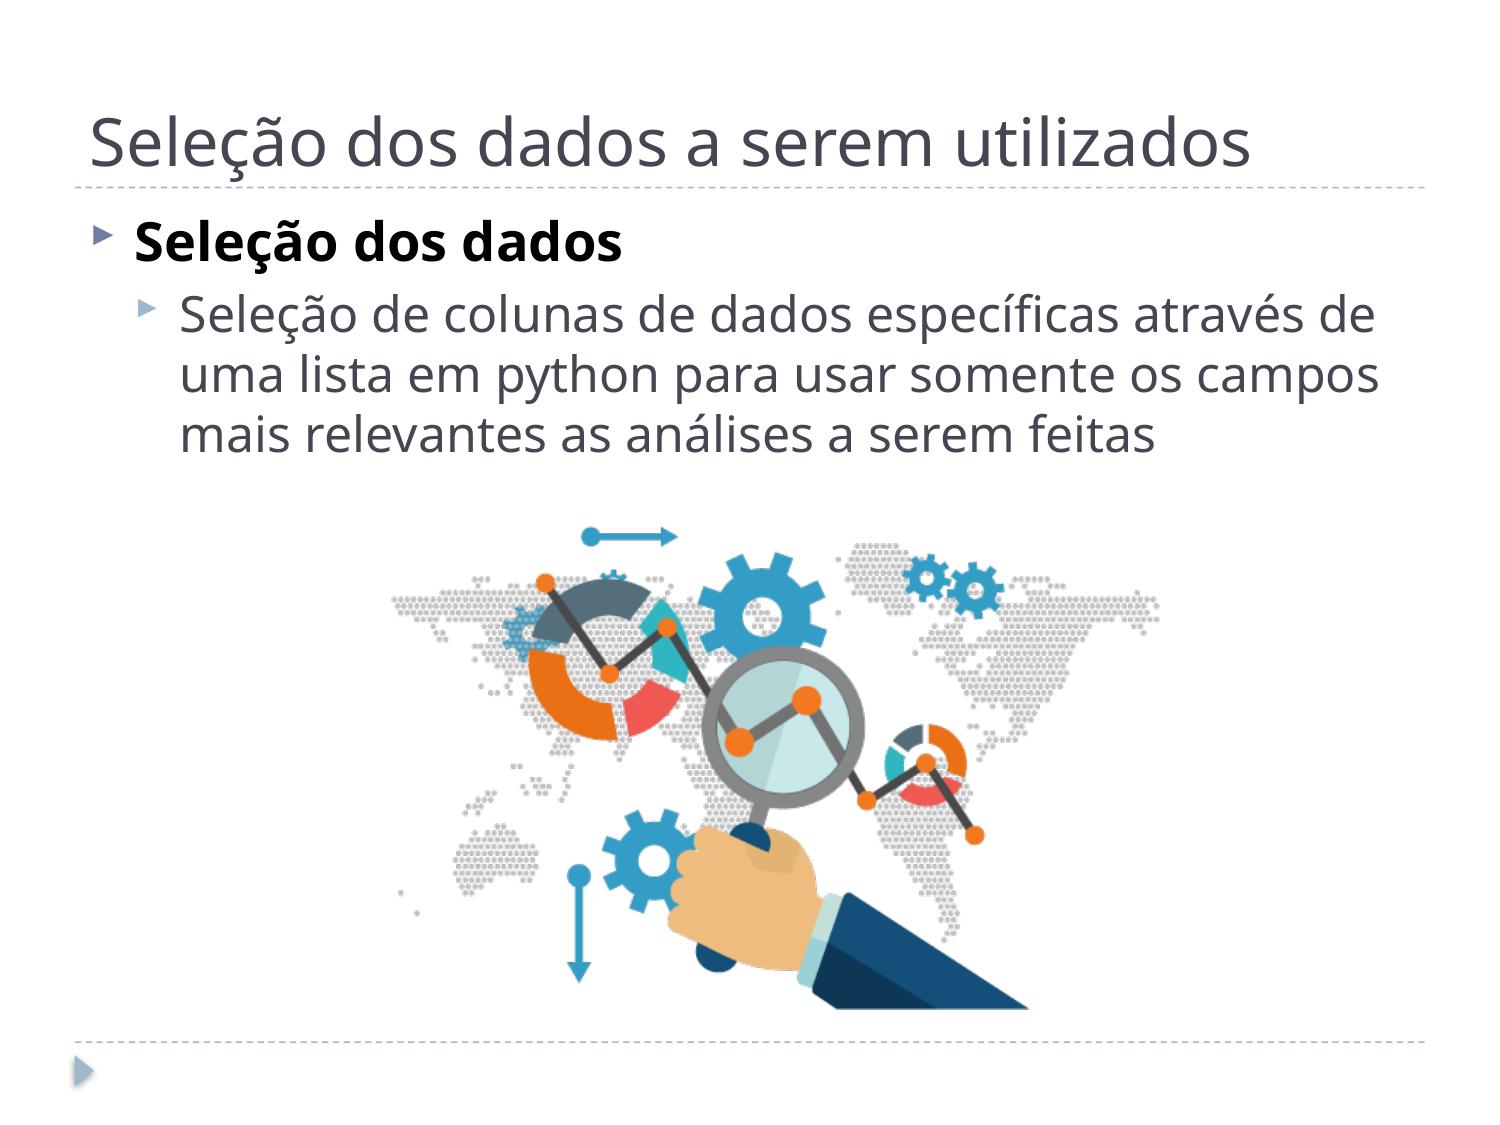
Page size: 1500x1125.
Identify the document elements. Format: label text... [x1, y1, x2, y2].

title Seleção dos dados a serem utilizados [75, 37, 1425, 188]
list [333, 471, 1193, 1011]
list Seleção dos dados Seleção de colunas de dados específicas através de uma lista em python para usar somente os campos mais relevantes as análises a serem feitas [75, 200, 1415, 1010]
